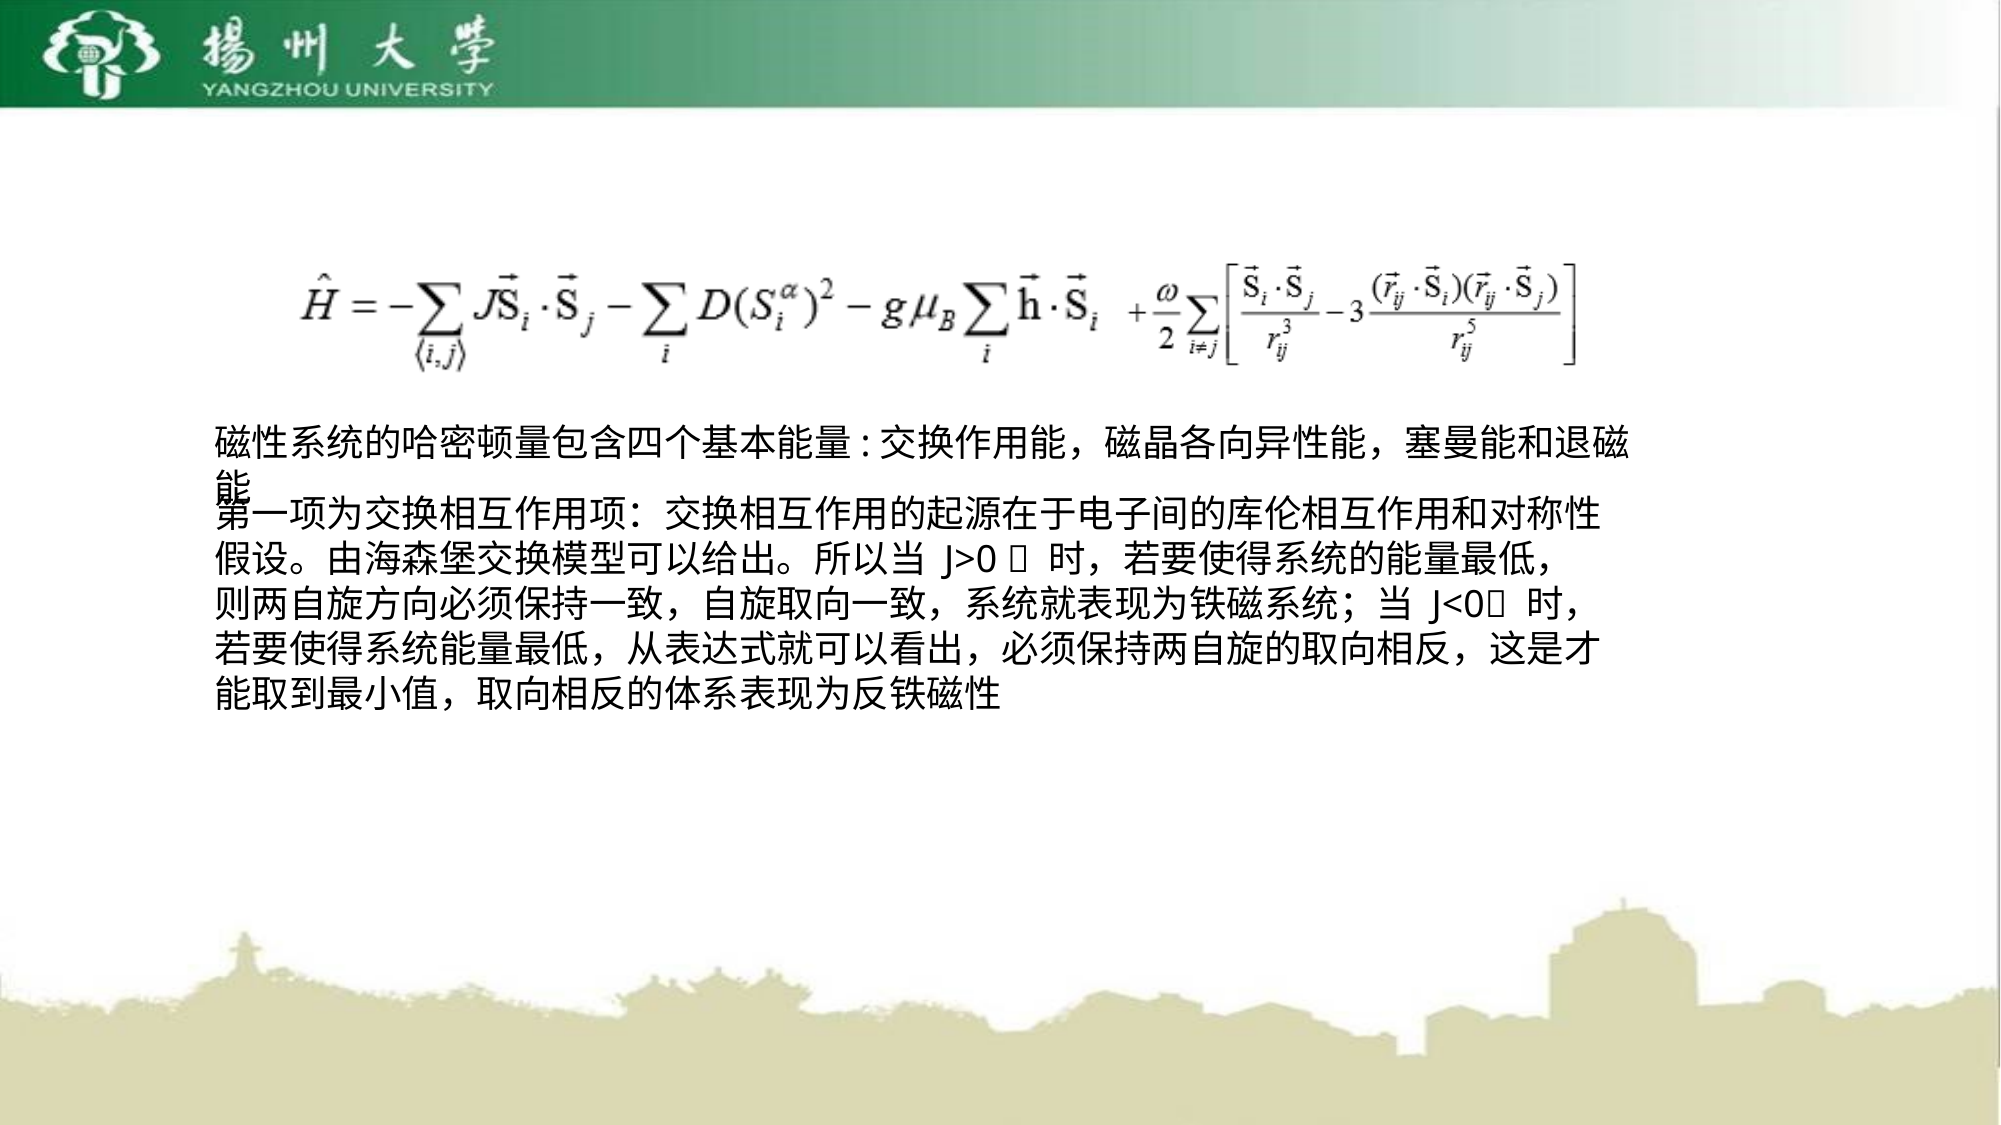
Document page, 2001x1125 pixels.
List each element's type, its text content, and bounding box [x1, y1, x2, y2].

text_box 磁性系统的哈密顿量包含四个基本能量:交换作用能，磁晶各向异性能，塞曼能和退磁能 [199, 411, 1680, 517]
picture [0, 0, 2001, 1125]
text_box 第一项为交换相互作用项：交换相互作用的起源在于电子间的库伦相互作用和对称性 假设。由海森堡交换模型可以给出。所以当 J>0  时，若要使得系统的能量最低， 则两自旋方向必须保持一致，自旋取向一致，系统就表现为铁磁系统；当 J<0 时，若要使得系统能量最低，从表达式就可以看出，必须保持两自旋的取向相反，这是才能取到最小值，取向相反的体系表现为反铁磁性 [199, 482, 1624, 723]
